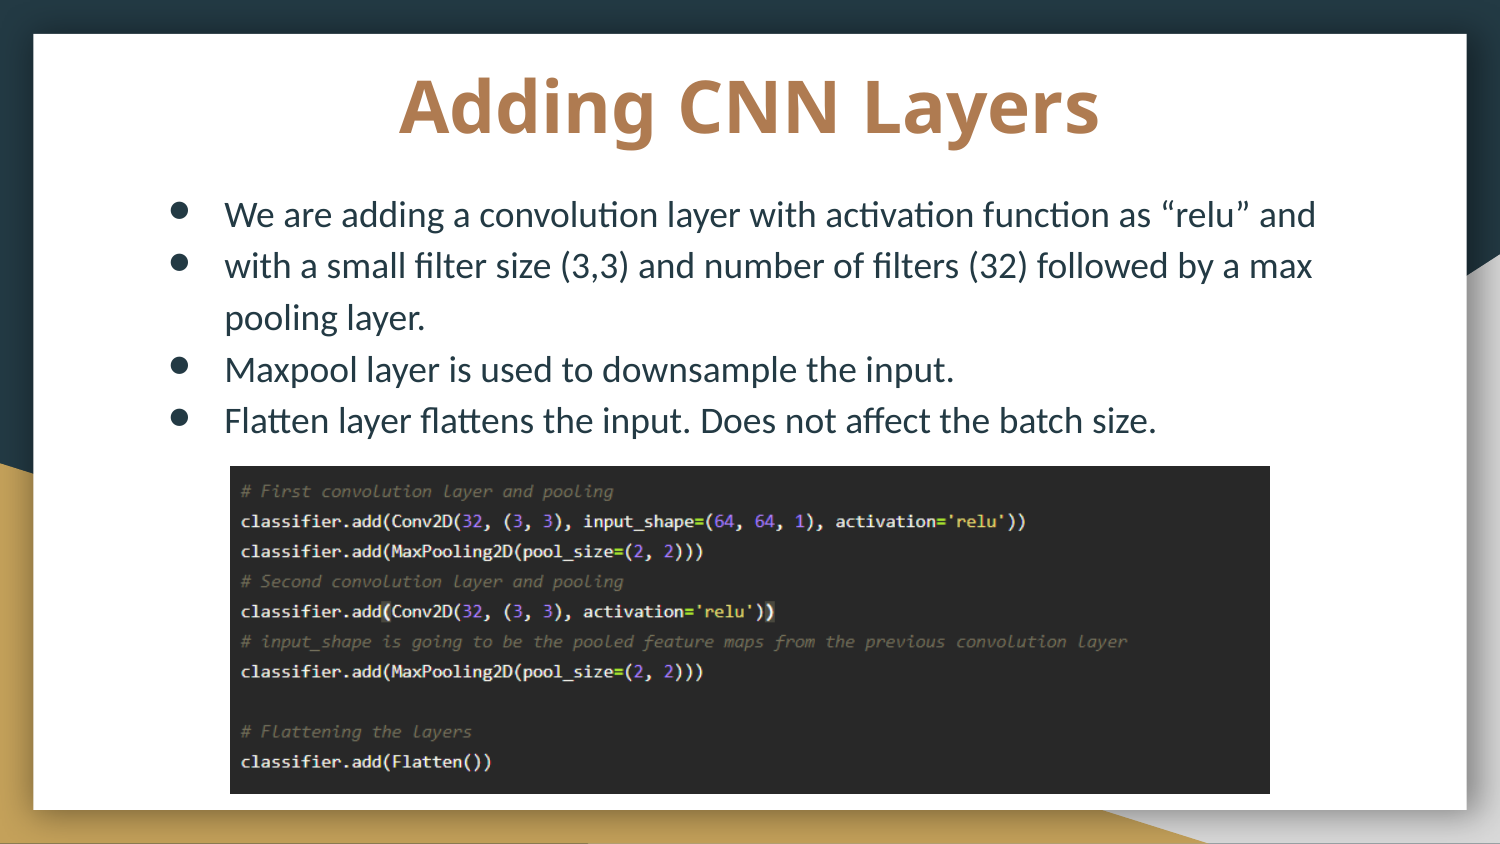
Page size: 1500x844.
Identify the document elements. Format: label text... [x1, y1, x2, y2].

title Adding CNN Layers [134, 41, 1366, 167]
list We are adding a convolution layer with activation function as “relu” and with a small filter size (3,3) and number of filters (32) followed by a max pooling layer. Maxpool layer is used to downsample the input. Flatten layer flattens the input. Does not affect the batch size. [134, 167, 1366, 467]
picture [229, 466, 1270, 794]
